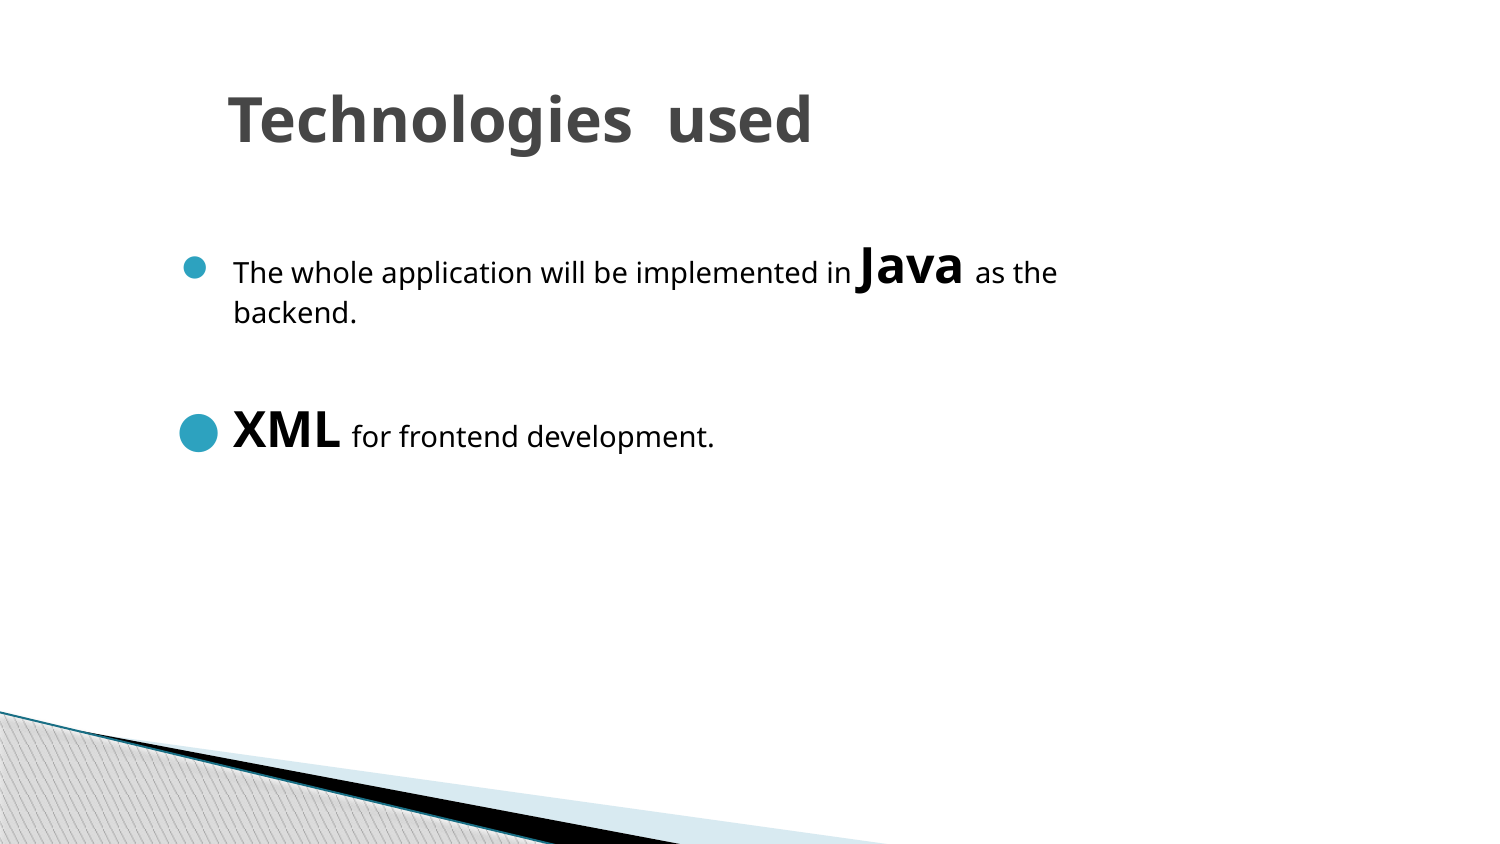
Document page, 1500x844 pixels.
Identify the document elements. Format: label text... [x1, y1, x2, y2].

list The whole application will be implemented in Java as the backend. XML for frontend development. [143, 218, 1197, 675]
title Technologies used [212, 64, 1368, 215]
